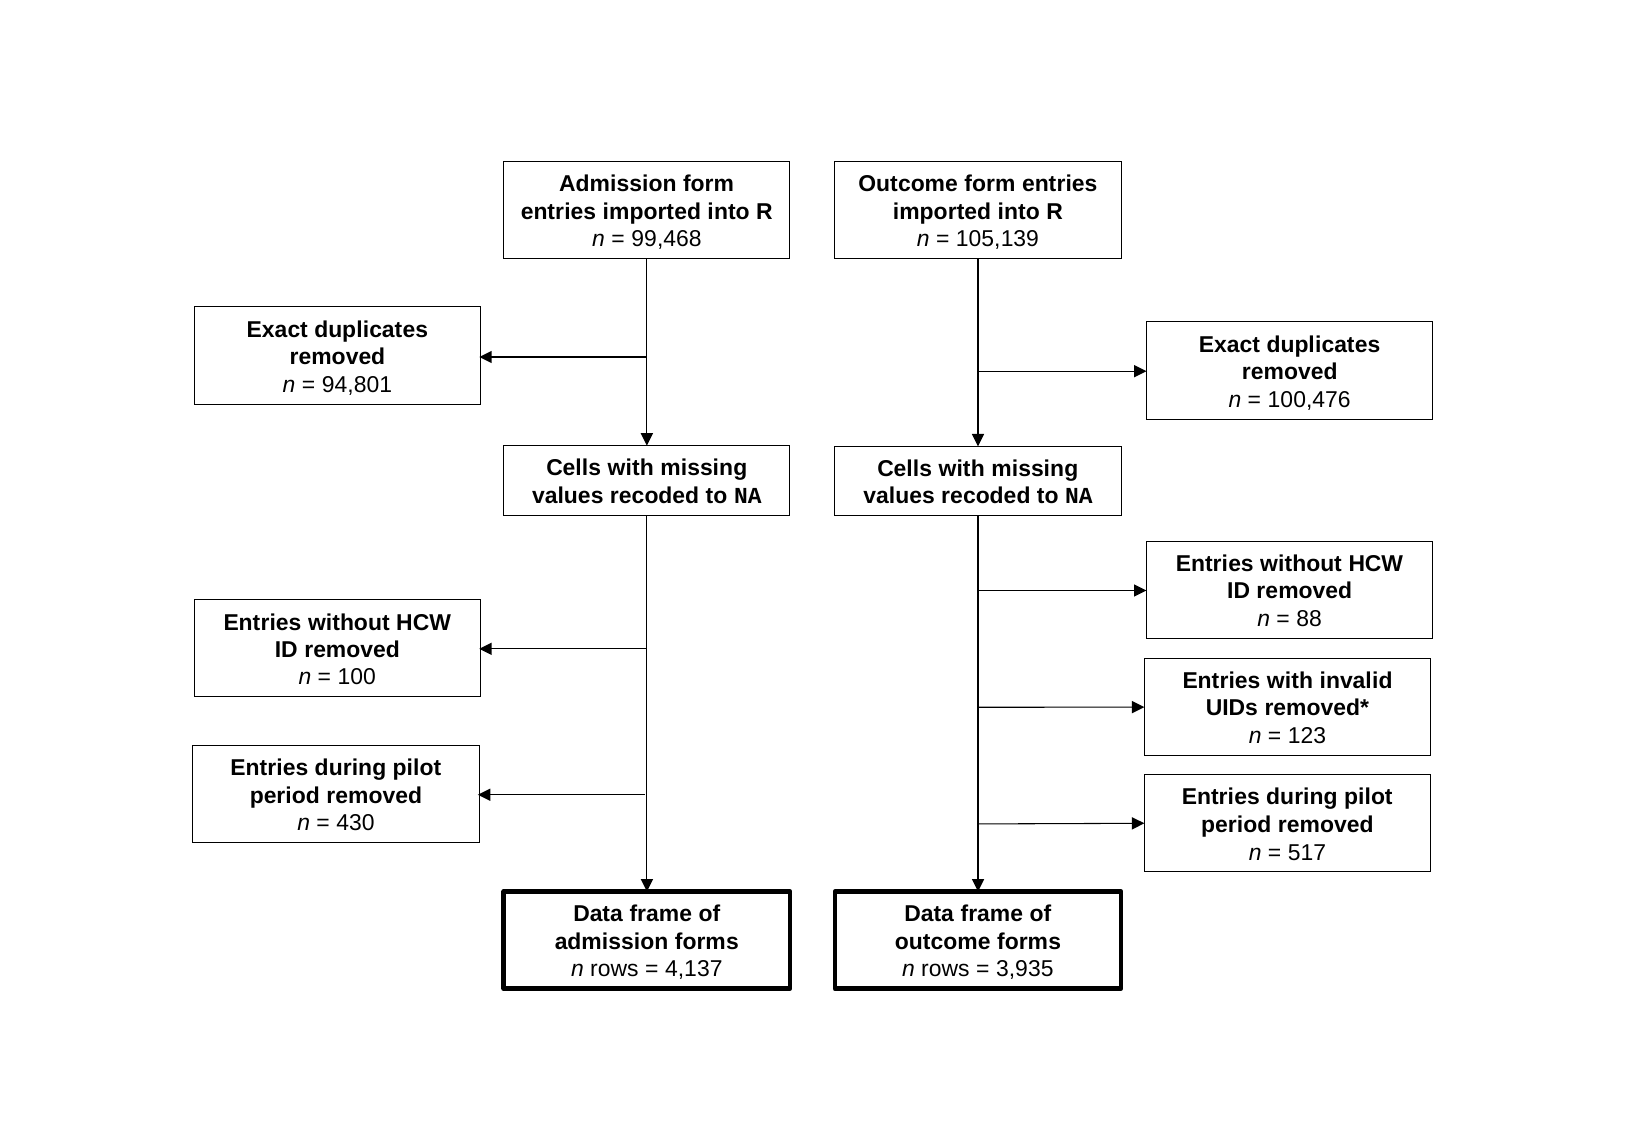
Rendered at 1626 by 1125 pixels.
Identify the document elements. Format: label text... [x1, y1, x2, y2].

text_box Entries with invalid UIDs removed* n = 123 [1144, 658, 1431, 756]
text_box Exact duplicates removed n = 94,801 [194, 306, 481, 405]
text_box Entries without HCW ID removed n = 100 [194, 599, 481, 697]
text_box Admission form entries imported into R n = 99,468 [503, 161, 790, 259]
text_box Entries during pilot period removed n = 517 [1144, 774, 1431, 872]
text_box Cells with missing values recoded to NA [503, 445, 790, 516]
text_box Data frame of admission forms n rows = 4,137 [503, 891, 790, 989]
text_box Entries without HCW ID removed n = 88 [1146, 541, 1433, 639]
text_box Cells with missing values recoded to NA [834, 446, 1122, 516]
text_box Entries during pilot period removed n = 430 [192, 745, 480, 843]
text_box Outcome form entries imported into R n = 105,139 [834, 161, 1122, 259]
text_box Exact duplicates removed n = 100,476 [1146, 321, 1433, 420]
text_box Data frame of outcome forms n rows = 3,935 [834, 891, 1122, 989]
